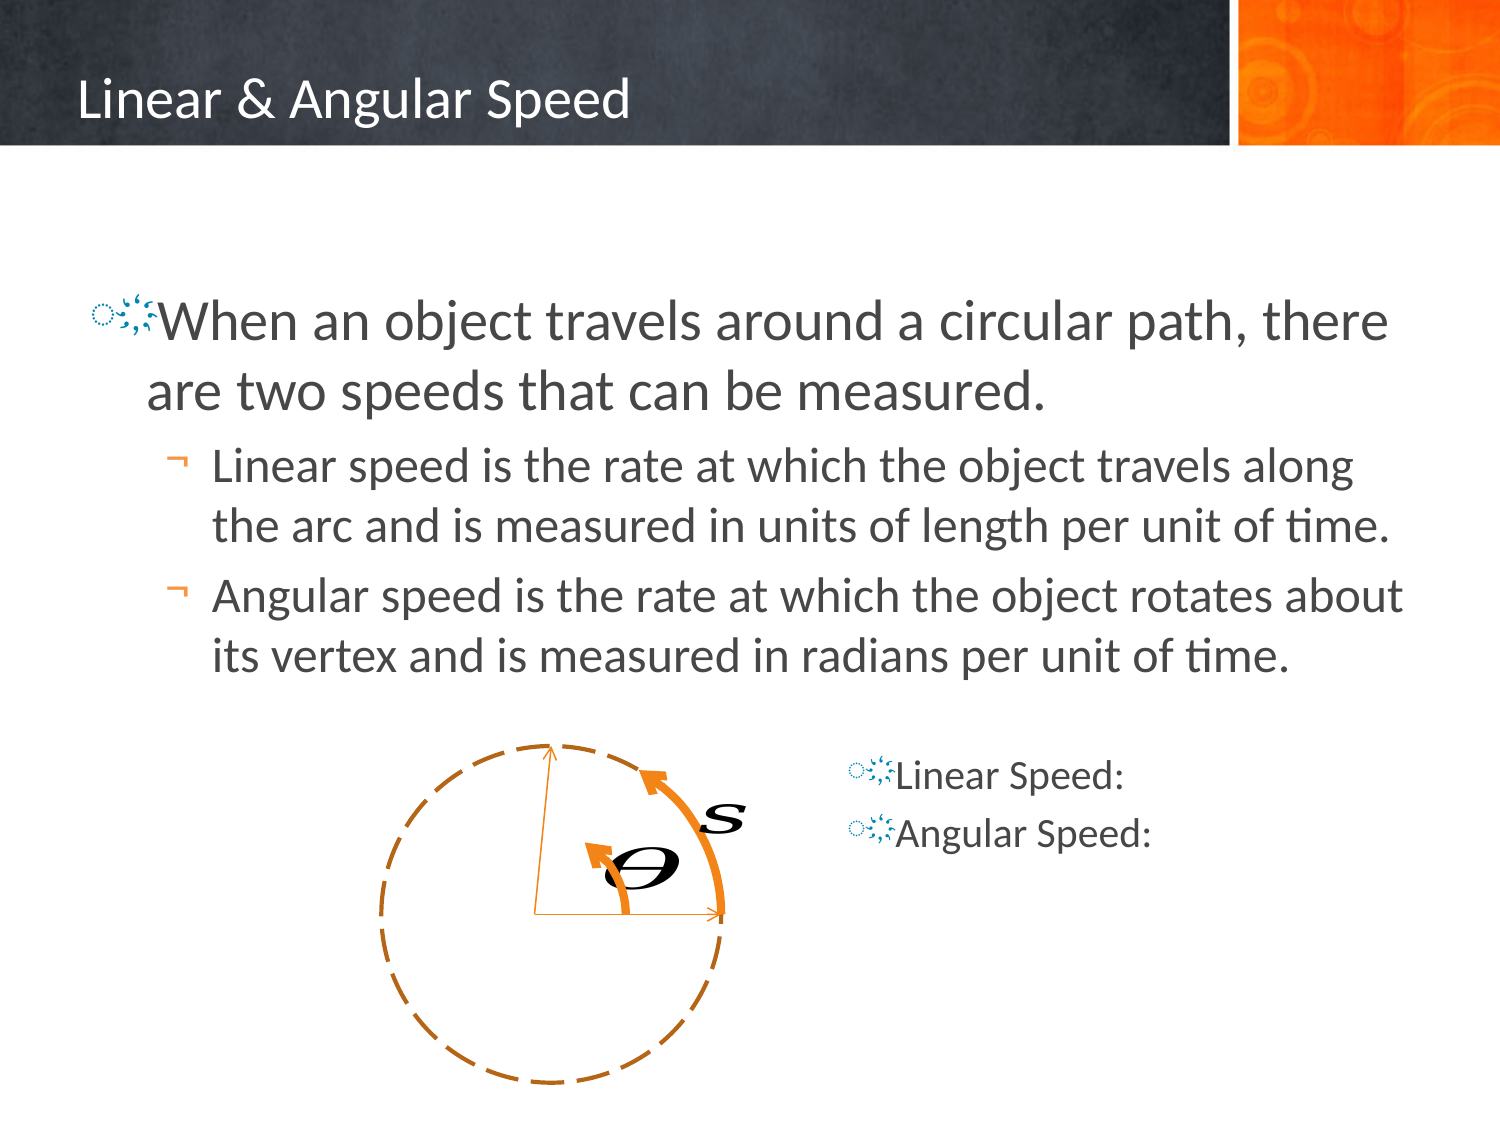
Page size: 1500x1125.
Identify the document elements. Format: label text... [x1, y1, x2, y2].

list When an object travels around a circular path, there are two speeds that can be measured. Linear speed is the rate at which the object travels along the arc and is measured in units of length per unit of time. Angular speed is the rate at which the object rotates about its vertex and is measured in radians per unit of time. [75, 275, 1438, 927]
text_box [381, 745, 751, 1083]
title Linear & Angular Speed [62, 0, 1222, 138]
picture [0, 0, 1500, 1125]
